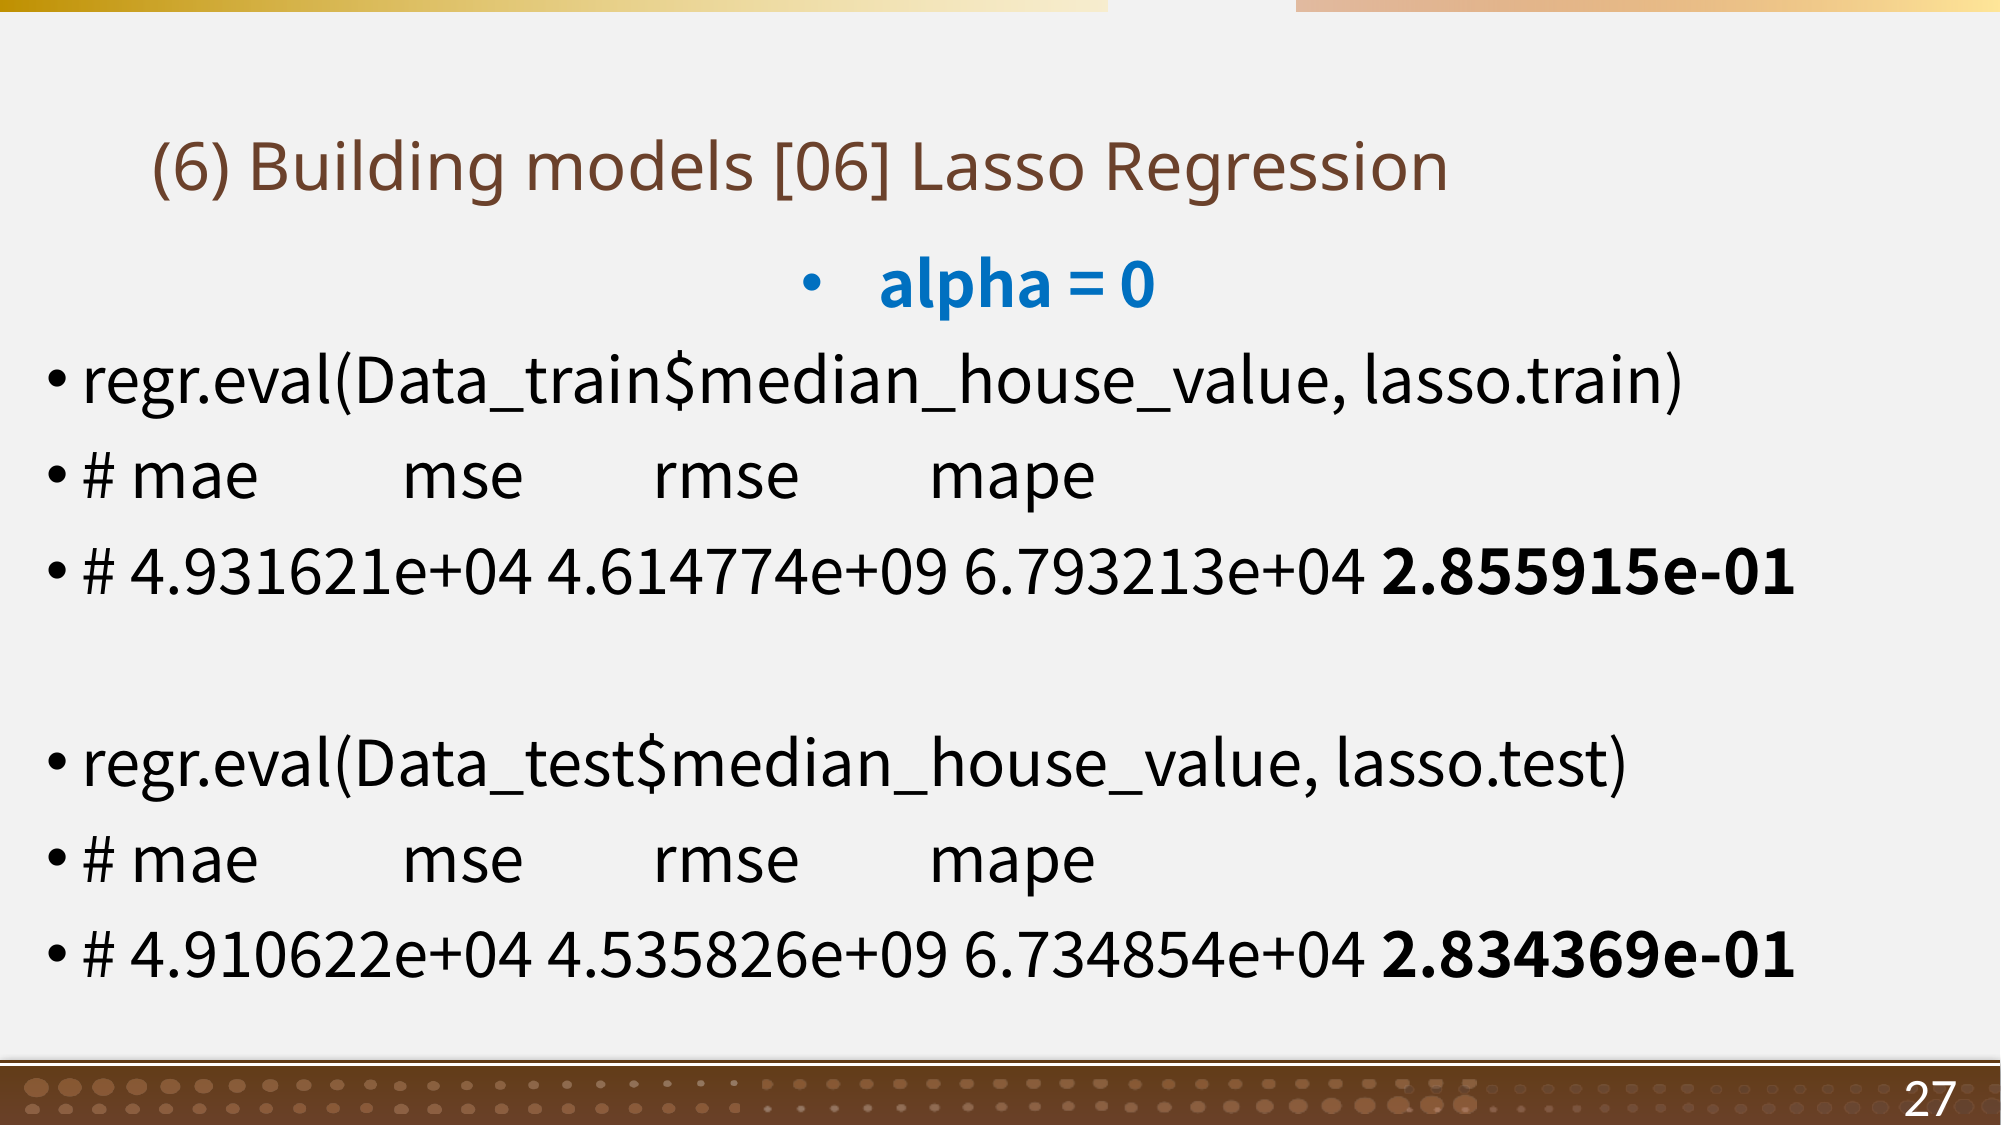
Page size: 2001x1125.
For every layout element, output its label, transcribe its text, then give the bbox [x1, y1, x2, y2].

title (6) Building models [06] Lasso Regression [137, 59, 1863, 236]
list alpha = 0 regr.eval(Data_train$median_house_value, lasso.train) # mae mse rmse mape # 4.931621e+04 4.614774e+09 6.793213e+04 2.855915e-01 regr.eval(Data_test$median_house_value, lasso.test) # mae mse rmse mape # 4.910622e+04 4.535826e+09 6.734854e+04 2.834369e-01 [30, 236, 1969, 1000]
slide_number 27 [1862, 1065, 1974, 1125]
